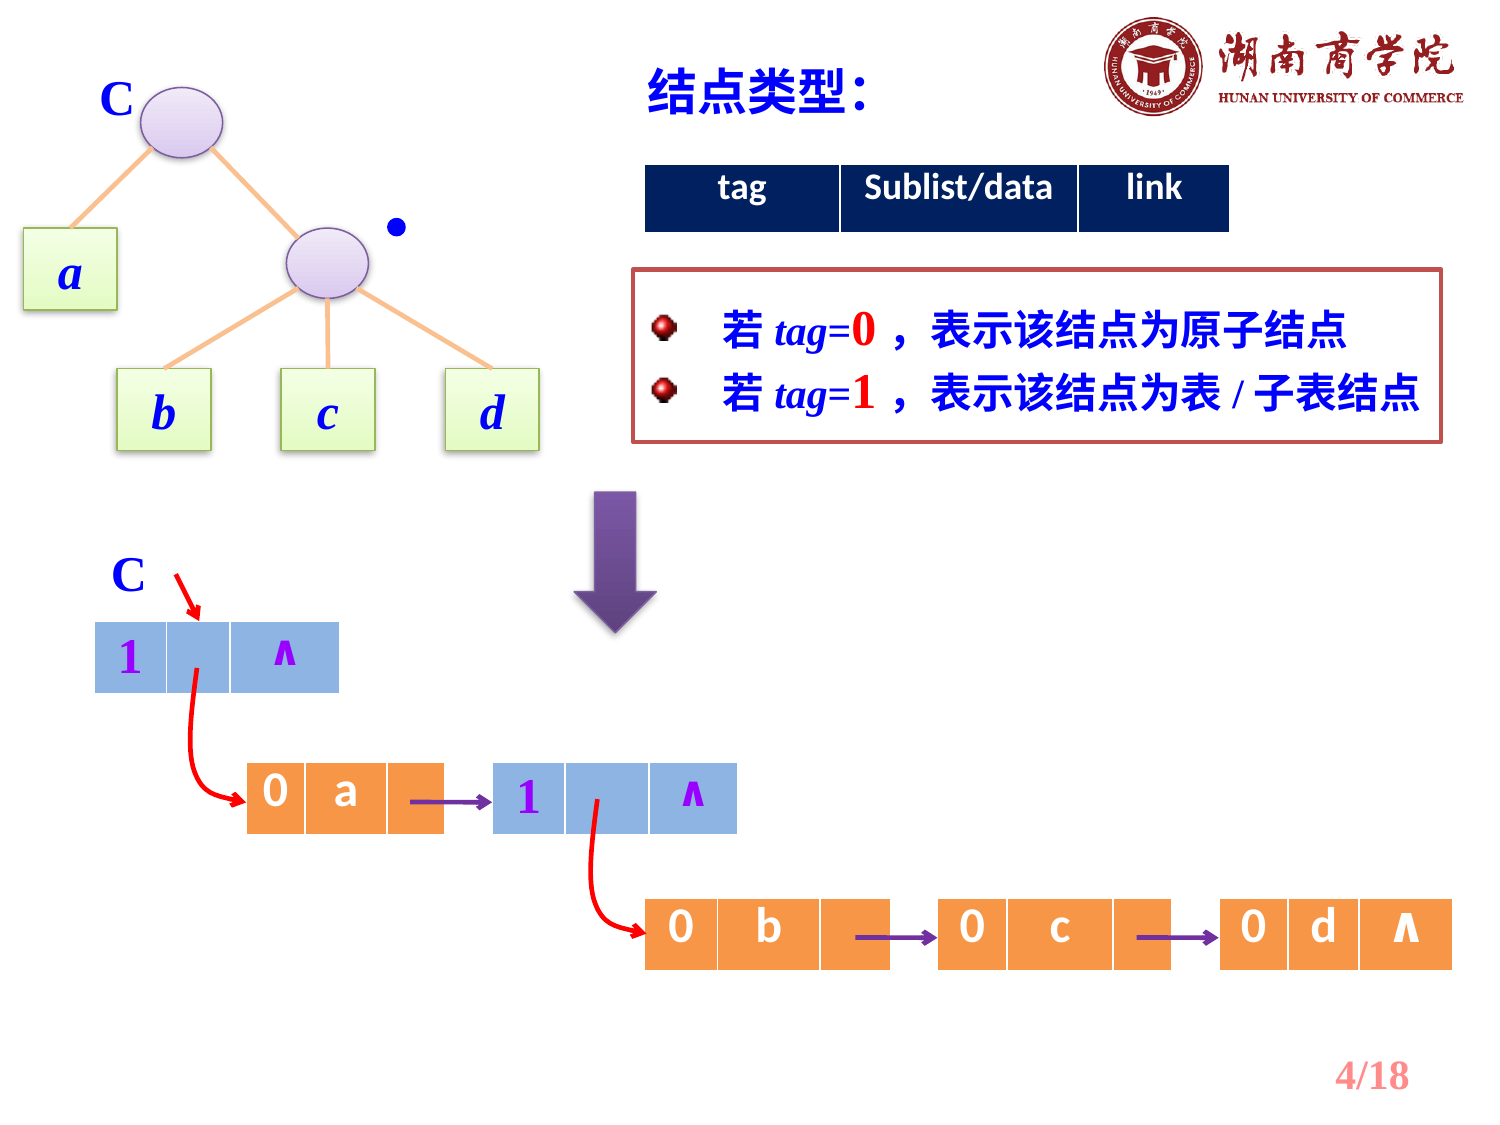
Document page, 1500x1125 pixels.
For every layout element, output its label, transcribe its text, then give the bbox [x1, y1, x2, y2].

table_header [1114, 899, 1171, 970]
table_header a [306, 763, 386, 834]
text_box 若tag=0，表示该结点为原子结点 若tag=1，表示该结点为表/子表结点 [631, 267, 1443, 444]
table_header 0 [938, 899, 1006, 970]
table_header c [1008, 899, 1112, 970]
table_header b [718, 899, 819, 970]
picture [647, 310, 677, 341]
slide_number 4/18 [1074, 1042, 1425, 1103]
text_box 结点类型： [632, 53, 915, 128]
table_header 0 [247, 763, 304, 834]
text_box [189, 667, 247, 807]
table_header [566, 763, 648, 834]
table_header ∧ [1360, 899, 1452, 970]
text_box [163, 585, 212, 610]
table_header 0 [645, 899, 717, 970]
table_header [388, 763, 444, 834]
picture [647, 373, 677, 403]
table_header 0 [1220, 899, 1287, 970]
table_header d [1289, 899, 1358, 970]
table_header Sublist/data [841, 165, 1077, 232]
table_header [821, 899, 890, 970]
text_box [589, 799, 647, 938]
table_header 1 [95, 622, 166, 693]
text_box C [93, 533, 164, 609]
table_header ∧ [231, 622, 339, 693]
table_header [167, 622, 229, 693]
text_box [573, 491, 657, 634]
table_header tag [645, 165, 839, 232]
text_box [23, 58, 540, 451]
table_header 1 [493, 763, 564, 834]
table_header link [1079, 165, 1229, 232]
picture [1074, 8, 1489, 122]
table_header ∧ [650, 763, 737, 834]
